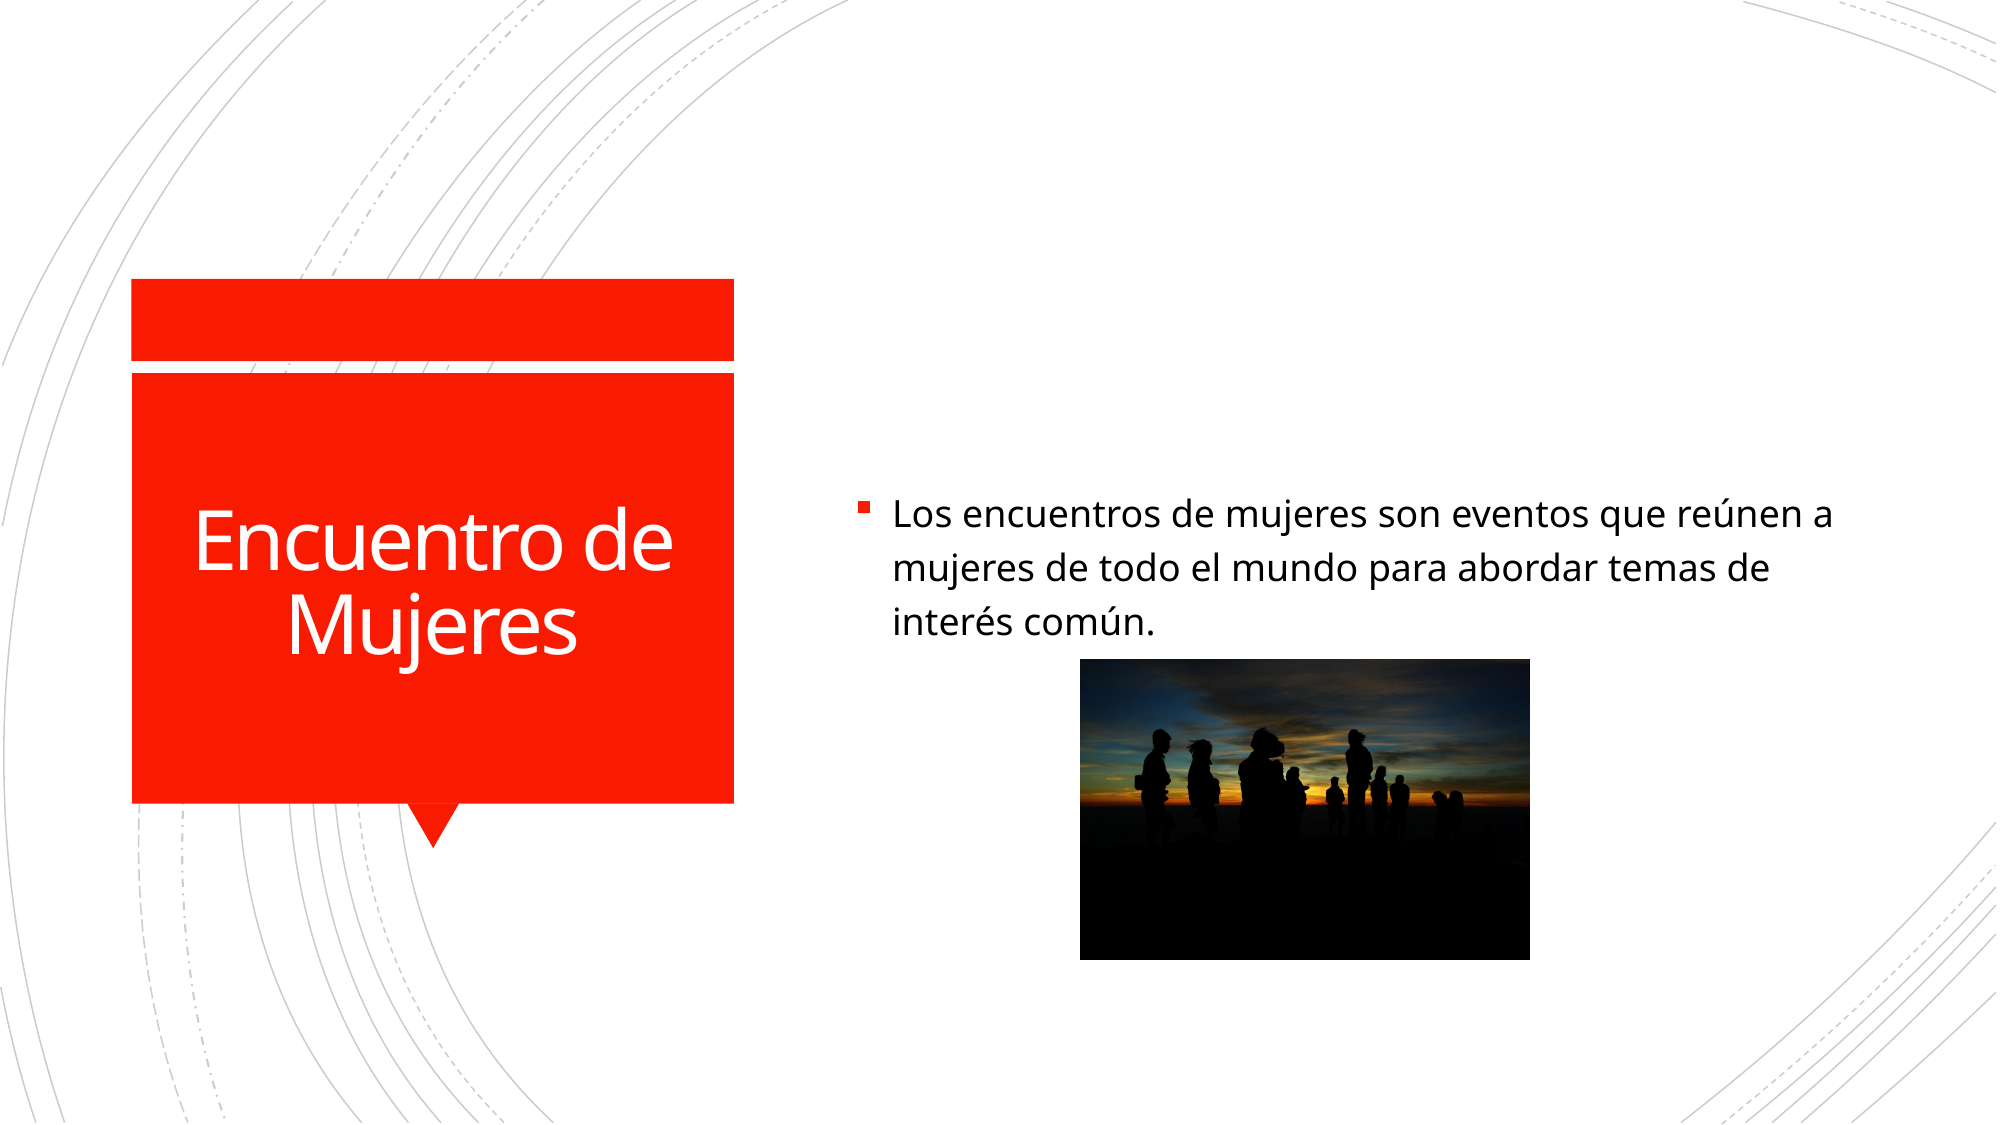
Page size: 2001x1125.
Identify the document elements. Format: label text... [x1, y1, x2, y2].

title Encuentro de Mujeres [145, 385, 720, 789]
list Los encuentros de mujeres son eventos que reúnen a mujeres de todo el mundo para abordar temas de interés común. [839, 131, 1871, 993]
picture [1079, 659, 1531, 961]
